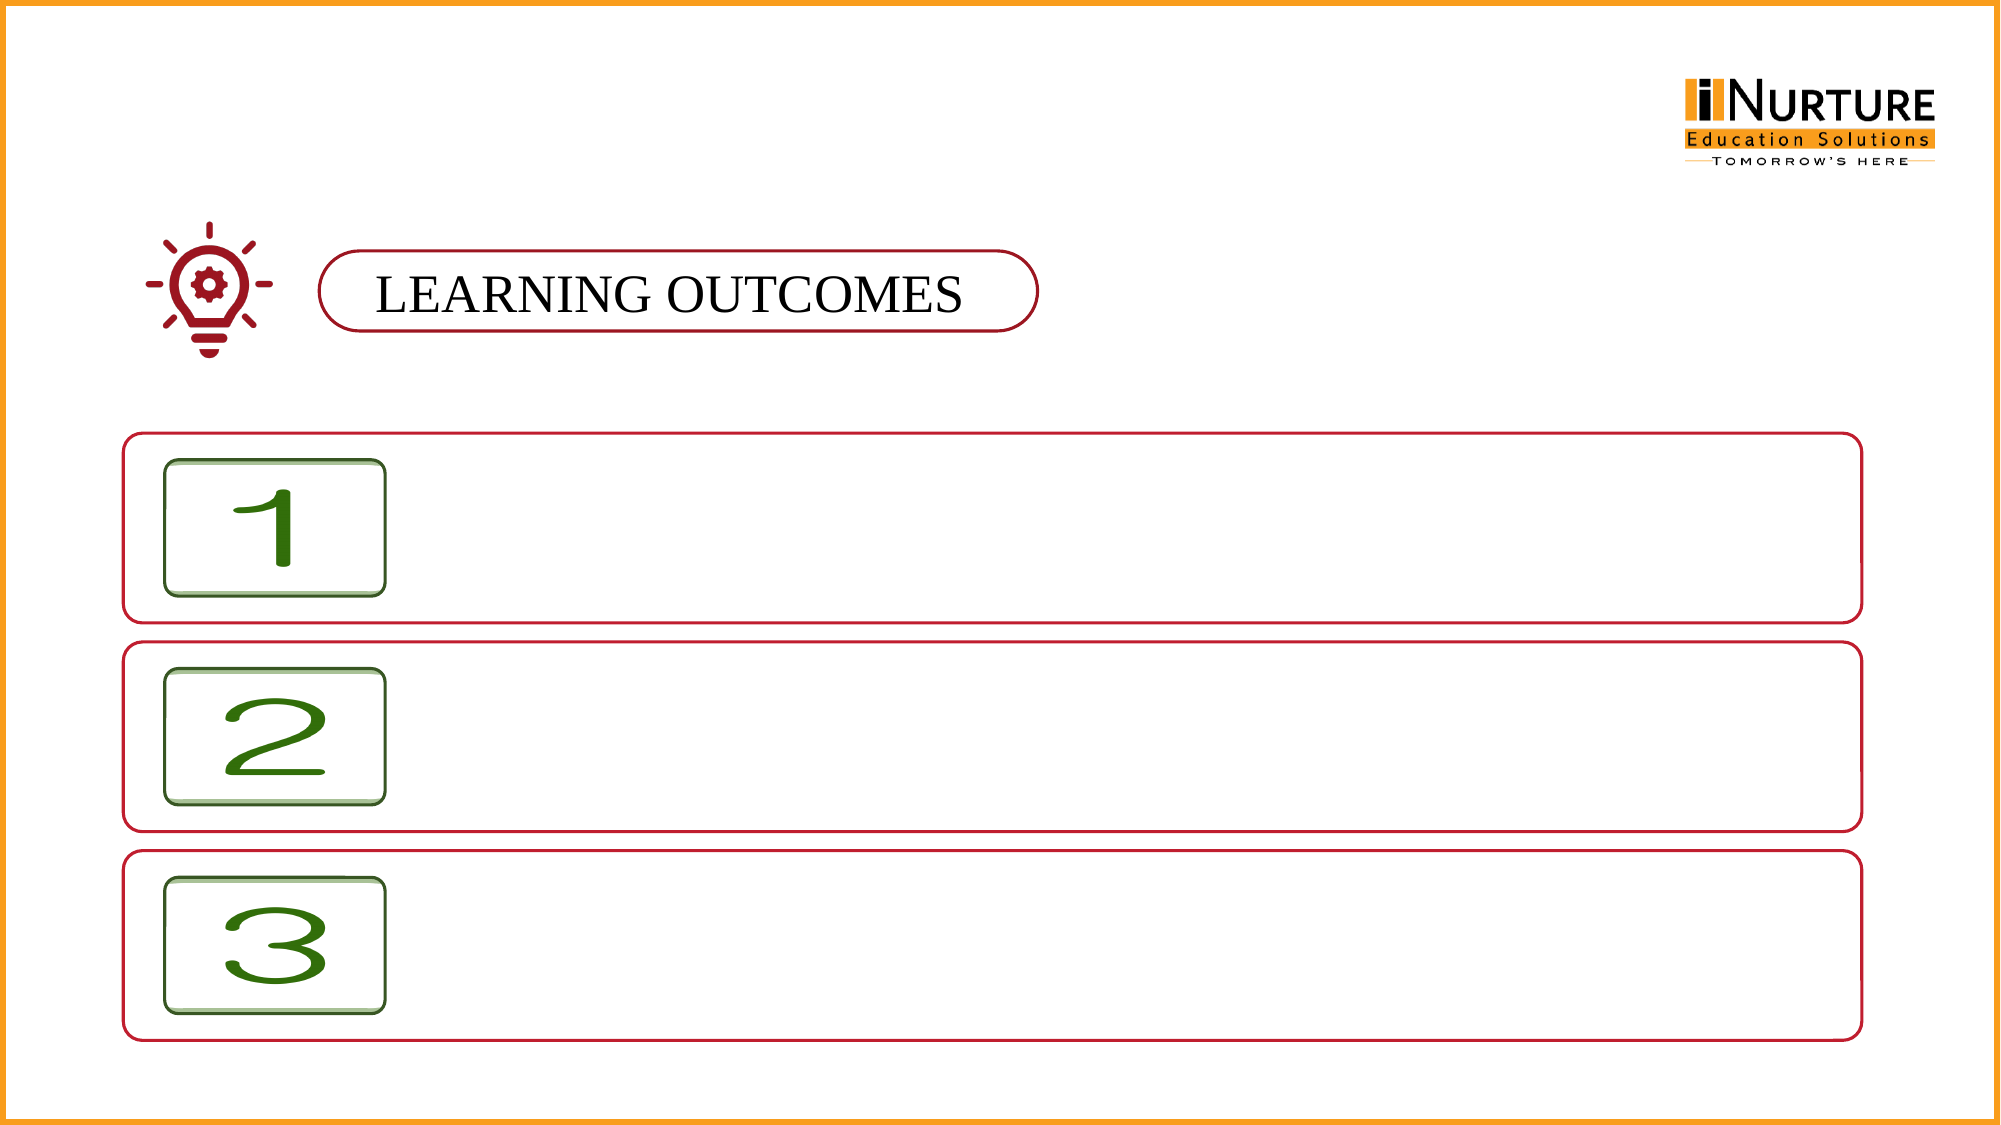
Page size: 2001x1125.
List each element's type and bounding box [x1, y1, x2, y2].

picture [1665, 57, 1960, 184]
picture [134, 215, 287, 367]
text_box [122, 432, 1863, 1041]
